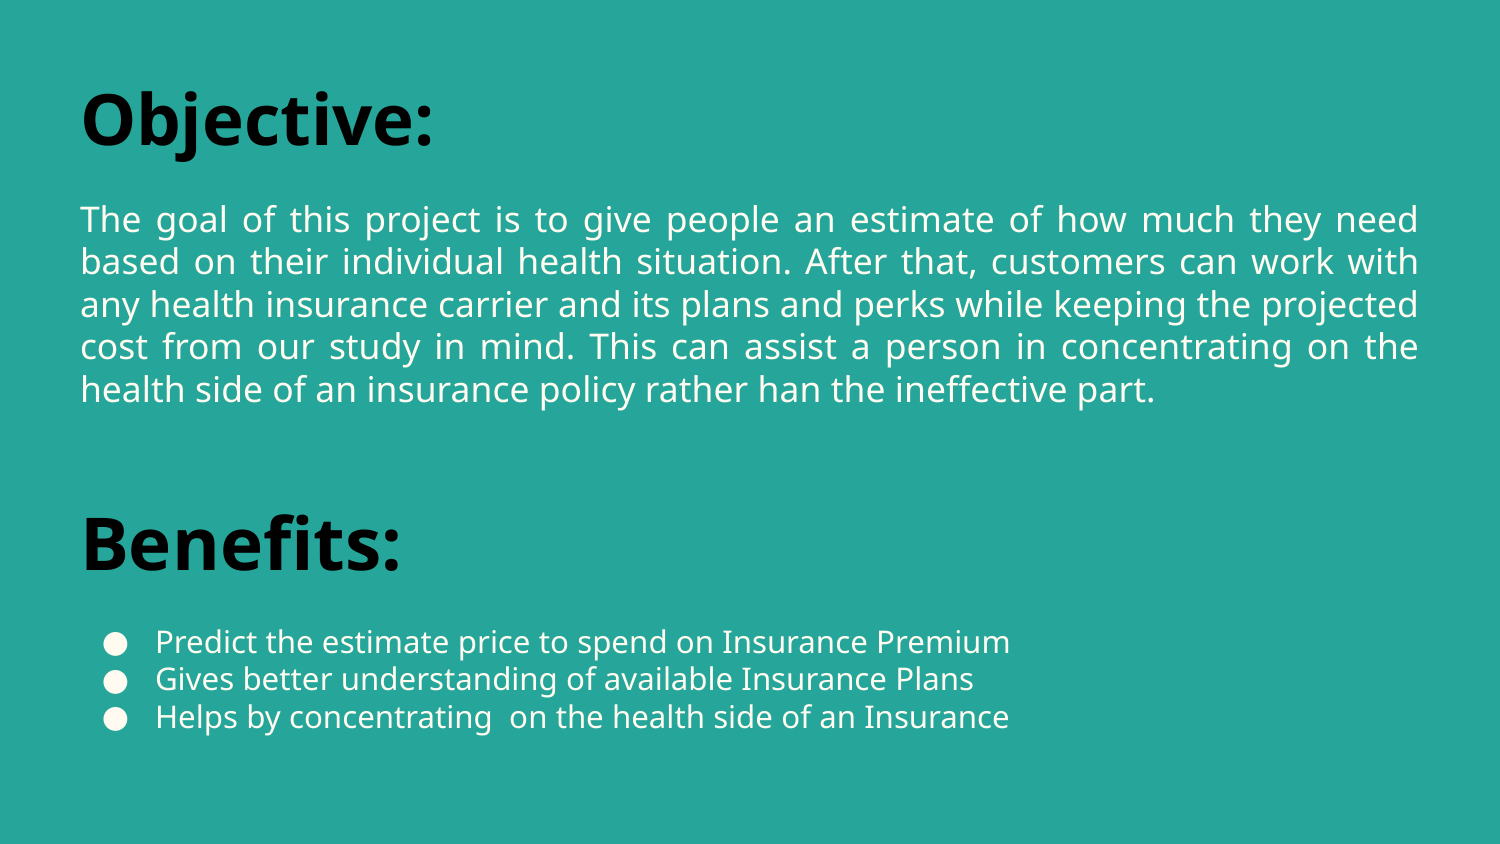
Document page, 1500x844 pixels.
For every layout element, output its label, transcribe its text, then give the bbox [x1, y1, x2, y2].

title Objective: The goal of this project is to give people an estimate of how much they need based on their individual health situation. After that, customers can work with any health insurance carrier and its plans and perks while keeping the projected cost from our study in mind. This can assist a person in concentrating on the health side of an insurance policy rather han the ineffective part. Benefits: Predict the estimate price to spend on Insurance Premium Gives better understanding of available Insurance Plans Helps by concentrating on the health side of an Insurance [64, 75, 1436, 768]
